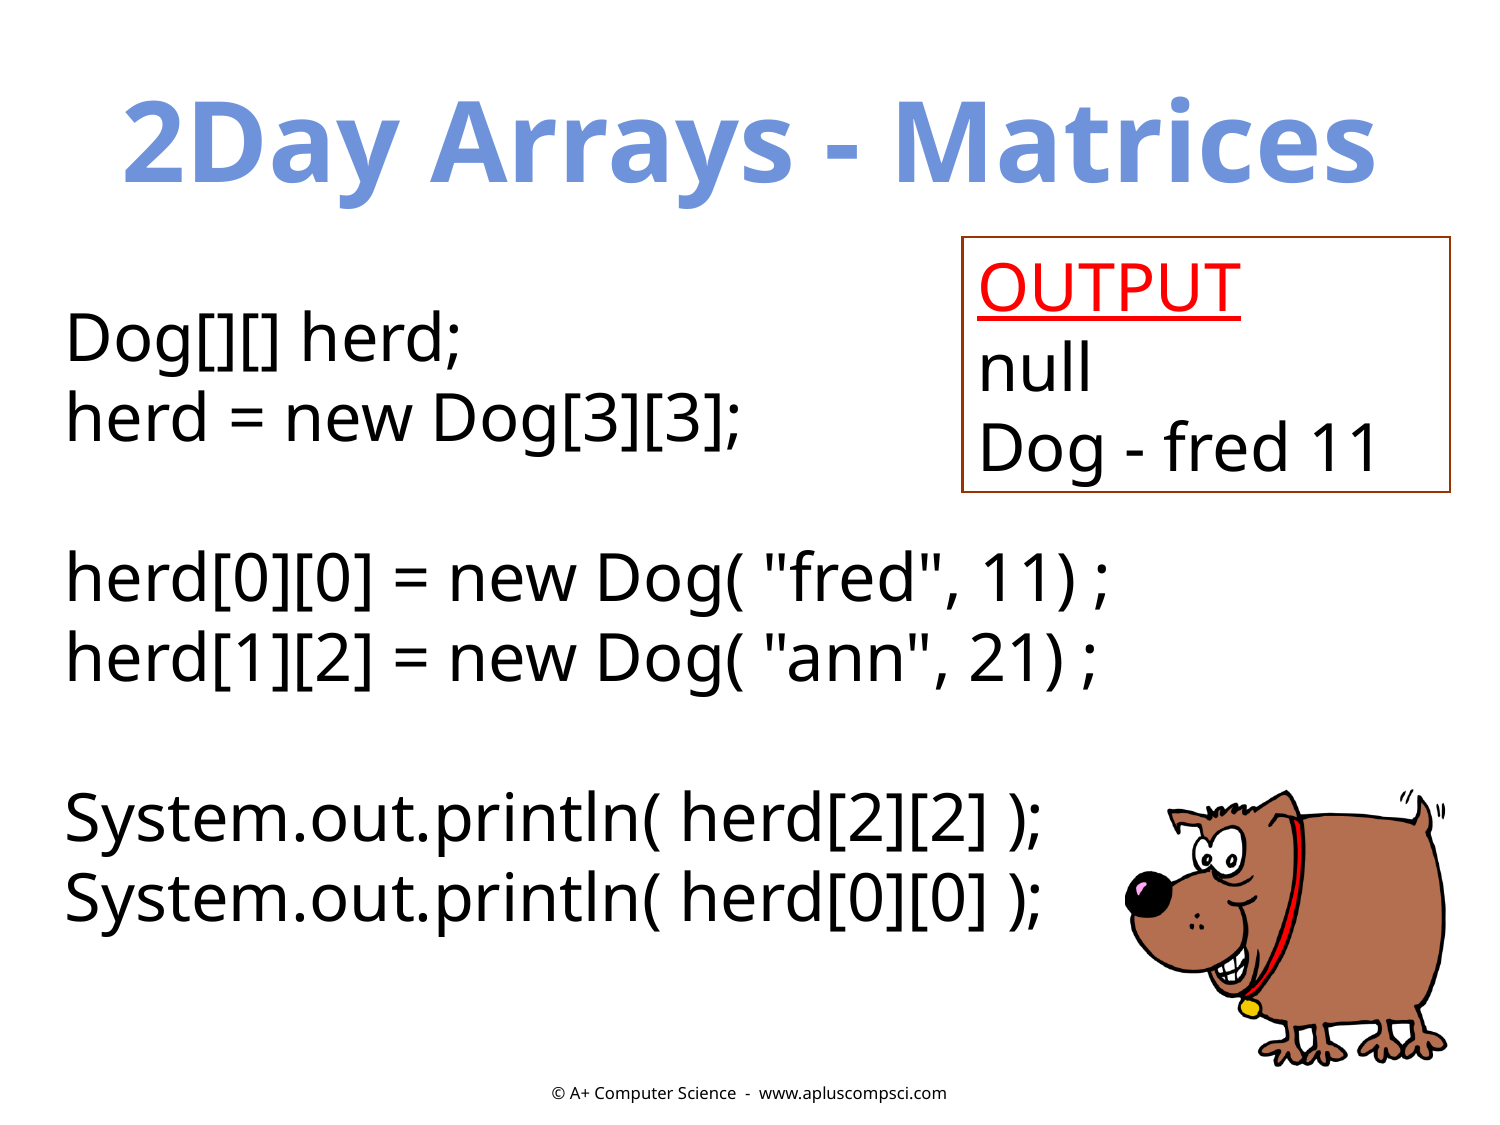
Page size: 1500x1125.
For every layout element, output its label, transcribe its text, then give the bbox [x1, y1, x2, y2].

footer © A+ Computer Science - www.apluscompsci.com [512, 1024, 988, 1101]
text_box OUTPUT null Dog - fred 11 [962, 237, 1450, 493]
picture [1124, 787, 1451, 1067]
text_box 2Day Arrays - Matrices [0, 62, 1500, 213]
text_box Dog[][] herd; herd = new Dog[3][3]; herd[0][0] = new Dog( "fred", 11) ; herd[1][2] = new Dog( "ann", 21) ; System.out.println( herd[2][2] ); System.out.println( herd[0][0] ); [50, 287, 1225, 942]
